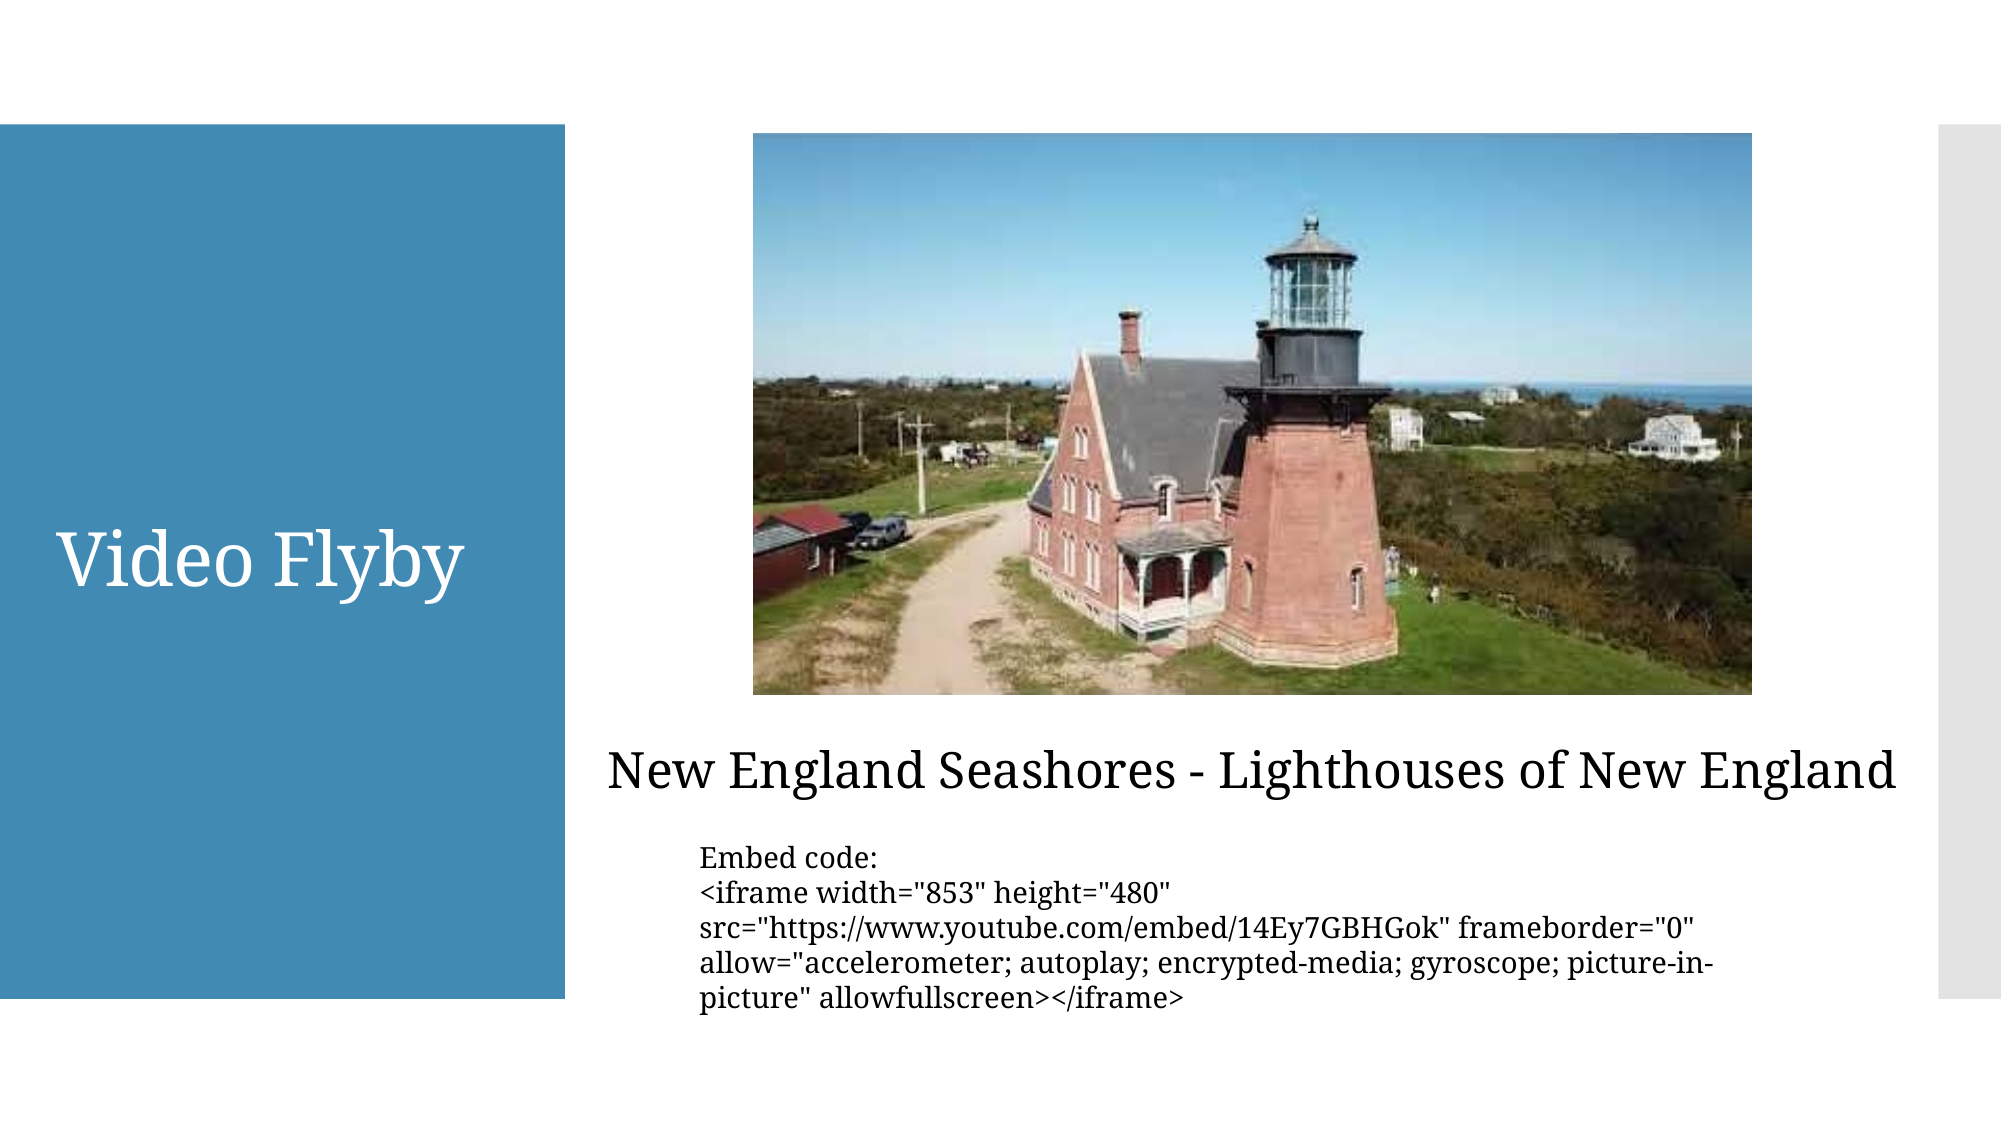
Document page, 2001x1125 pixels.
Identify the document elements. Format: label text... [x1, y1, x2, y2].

text_box New England Seashores - Lighthouses of New England [565, 730, 1940, 806]
title Video Flyby [41, 184, 525, 940]
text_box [752, 132, 1753, 696]
text_box Embed code: <iframe width="853" height="480" src="https://www.youtube.com/embed/14Ey7GBHGok" frameborder="0" allow="accelerometer; autoplay; encrypted-media; gyroscope; picture-in-picture" allowfullscreen></iframe> [684, 832, 1821, 1022]
